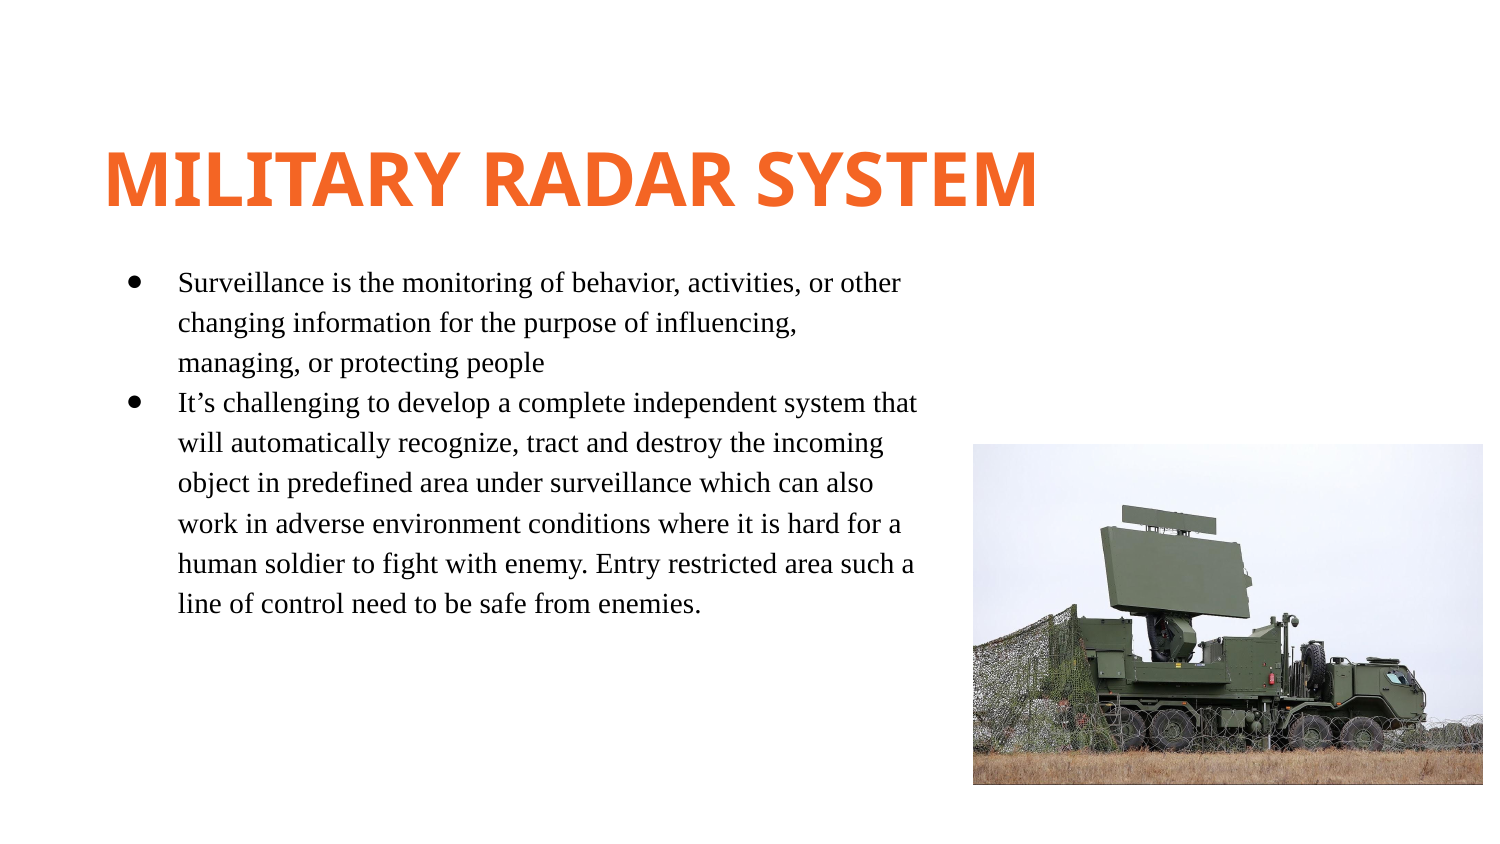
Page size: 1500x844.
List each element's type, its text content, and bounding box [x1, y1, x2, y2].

picture [972, 444, 1483, 785]
title Surveillance is the monitoring of behavior, activities, or other changing information for the purpose of influencing, managing, or protecting people It’s challenging to develop a complete independent system that will automatically recognize, tract and destroy the incoming object in predefined area under surveillance which can also work in adverse environment conditions where it is hard for a human soldier to fight with enemy. Entry restricted area such a line of control need to be safe from enemies. [87, 242, 941, 746]
title MILITARY RADAR SYSTEM [87, 116, 1141, 218]
